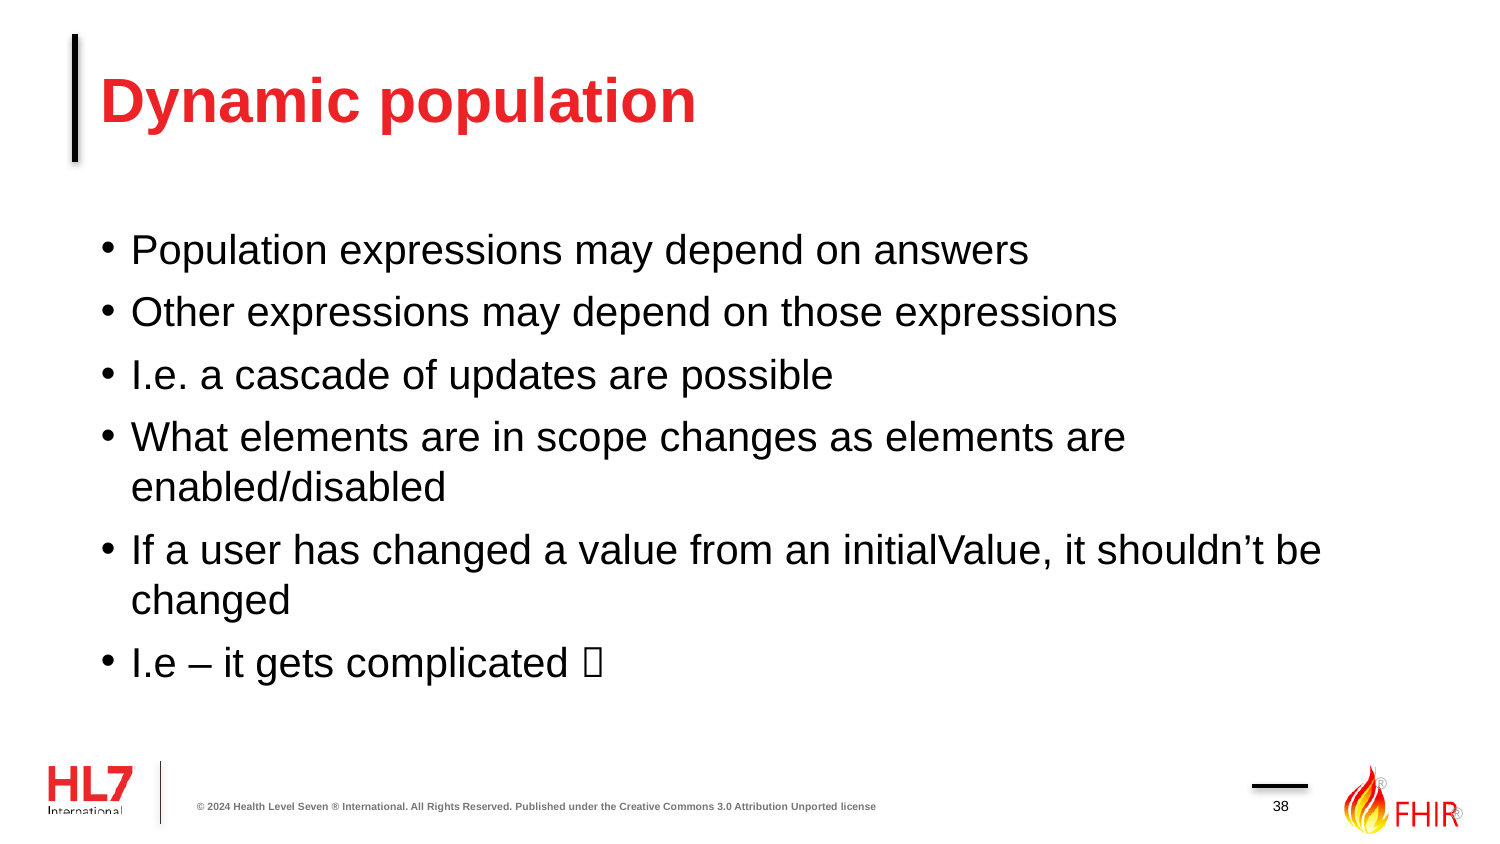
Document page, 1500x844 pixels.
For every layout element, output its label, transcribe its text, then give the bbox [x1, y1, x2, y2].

footer © 2024 Health Level Seven ® International. All Rights Reserved. Published under the Creative Commons 3.0 Attribution Unported license [196, 786, 941, 813]
slide_number 38 [1258, 786, 1304, 814]
picture [1339, 760, 1463, 837]
list Population expressions may depend on answers Other expressions may depend on those expressions I.e. a cascade of updates are possible What elements are in scope changes as elements are enabled/disabled If a user has changed a value from an initialValue, it shouldn’t be changed I.e – it gets complicated  [100, 222, 1451, 731]
title Dynamic population [100, 33, 1451, 163]
